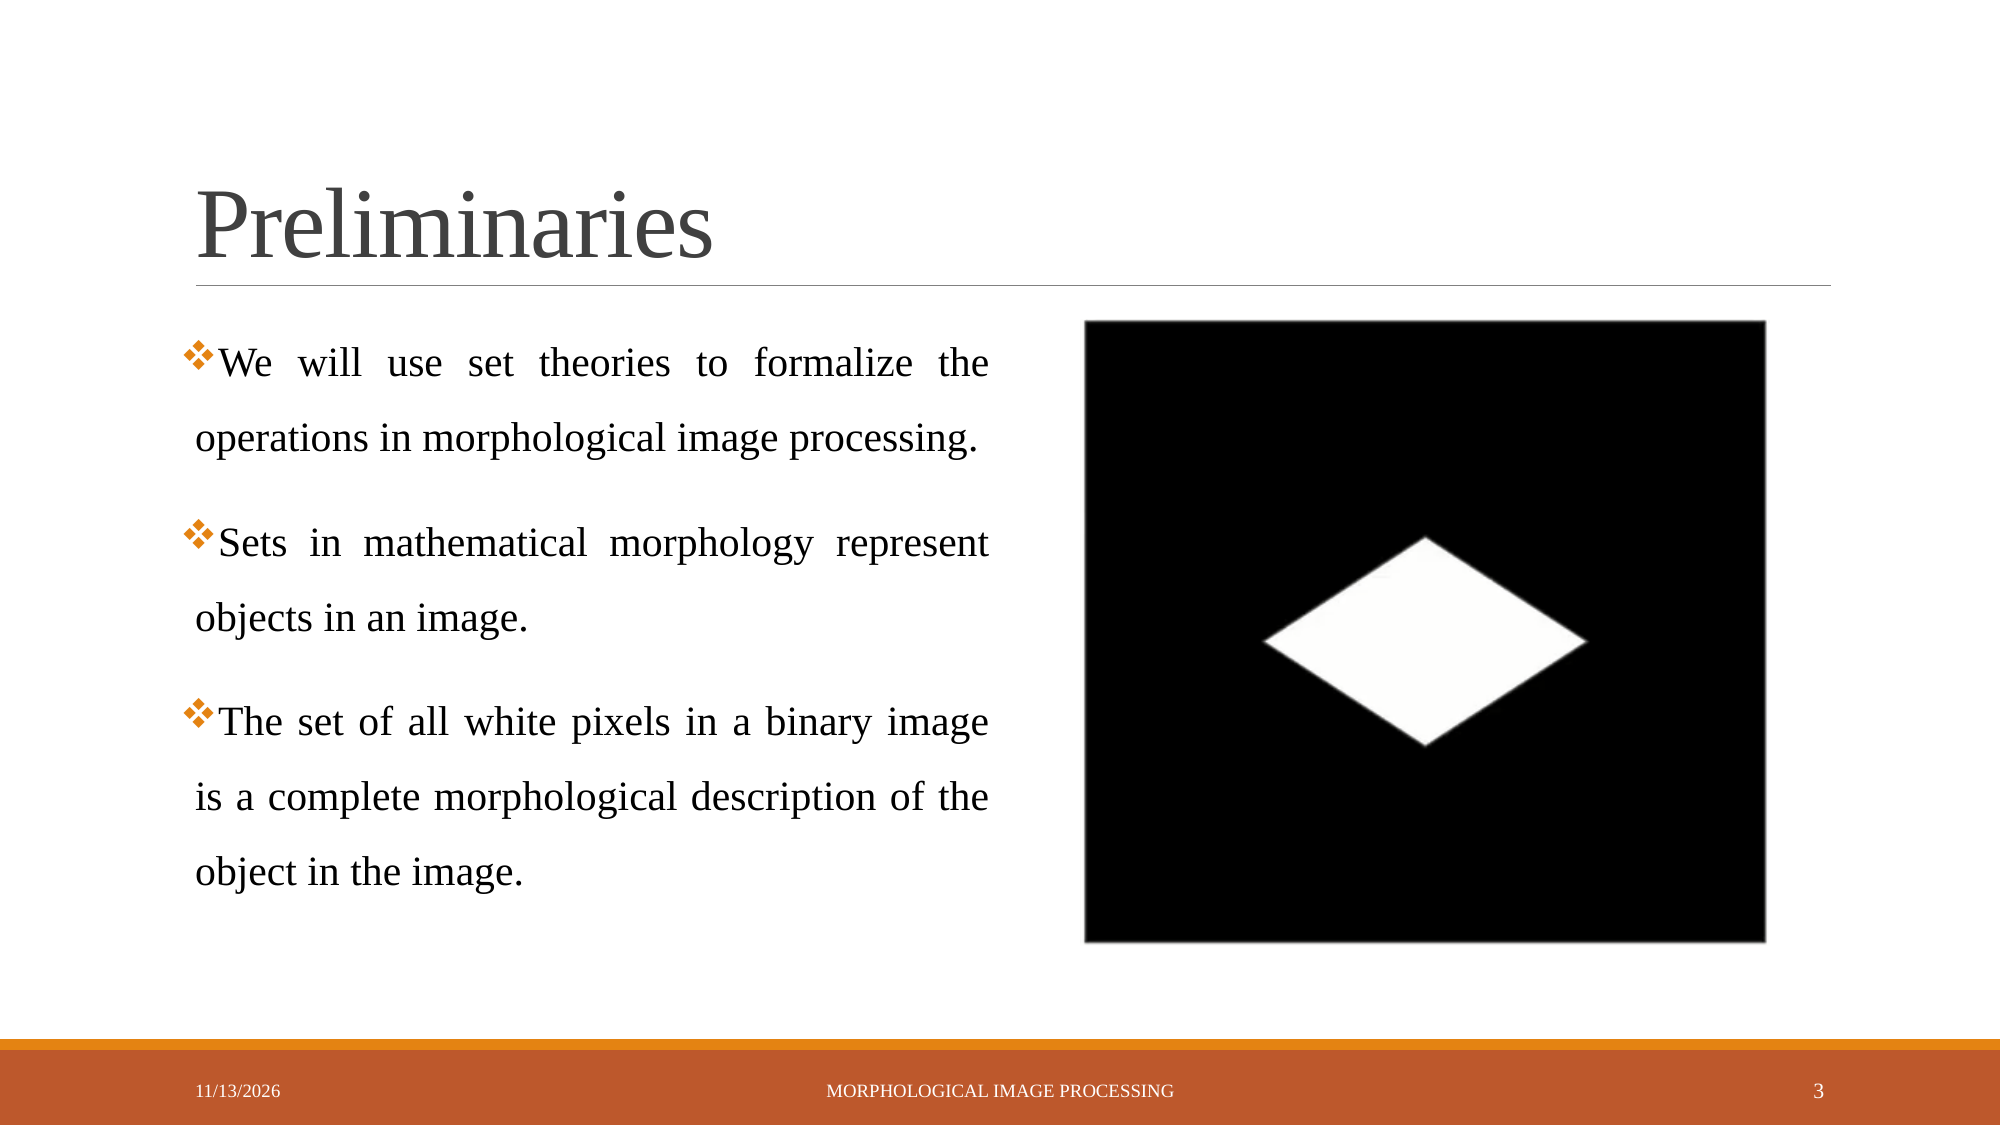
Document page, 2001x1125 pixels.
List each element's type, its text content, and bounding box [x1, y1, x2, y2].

list We will use set theories to formalize the operations in morphological image processing. Sets in mathematical morphology represent objects in an image. The set of all white pixels in a binary image is a complete morphological description of the object in the image. [180, 302, 990, 963]
title Preliminaries [180, 47, 1830, 285]
footer Morphological Image Processing [604, 1059, 1396, 1120]
picture [1079, 318, 1770, 947]
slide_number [180, 1059, 586, 1120]
slide_number 3 [1624, 1059, 1840, 1120]
